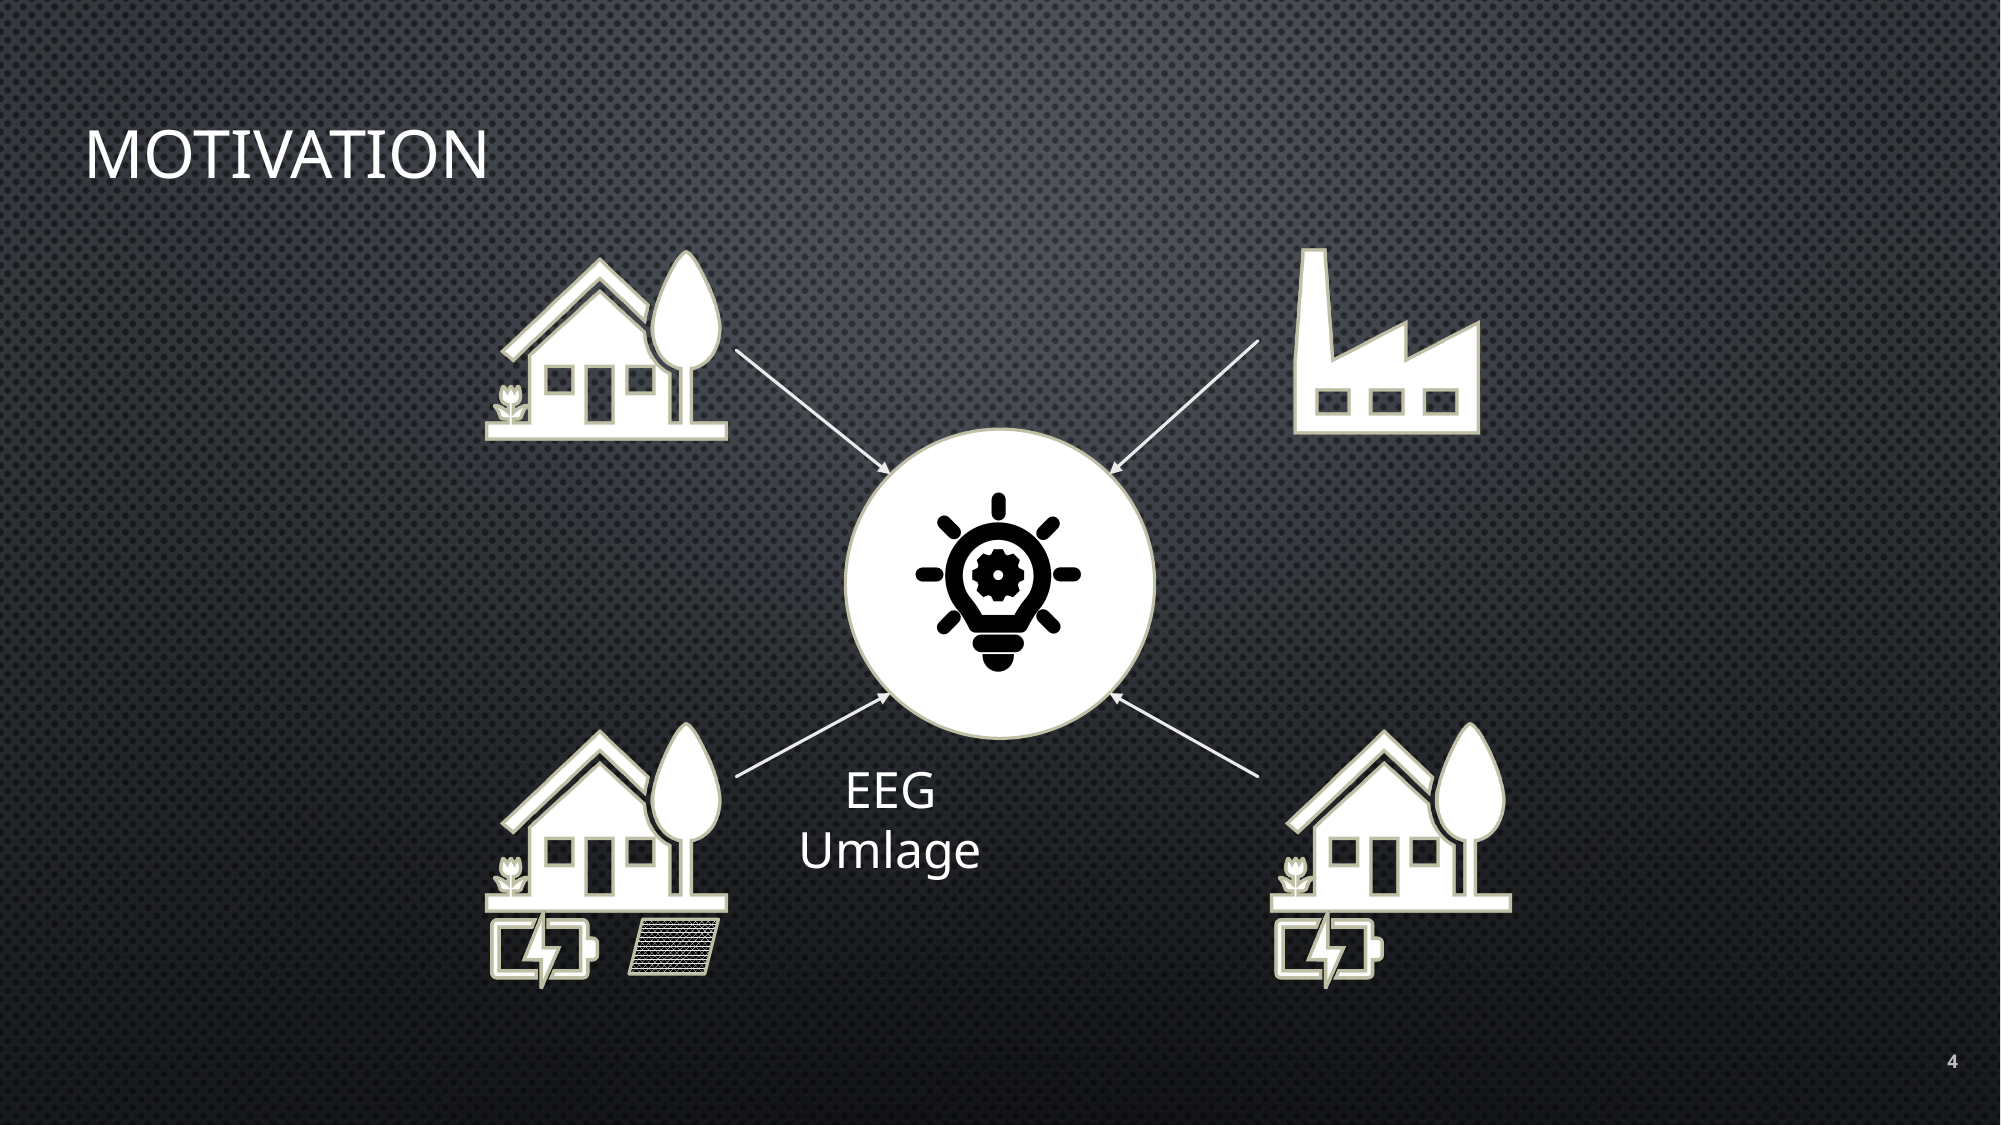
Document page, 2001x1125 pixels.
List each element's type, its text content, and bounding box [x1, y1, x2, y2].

text_box [627, 951, 713, 976]
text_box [1109, 692, 1259, 777]
text_box [843, 427, 1157, 740]
picture [478, 221, 737, 480]
title Motivation [68, 97, 1932, 223]
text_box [1109, 340, 1259, 475]
picture [1257, 211, 1516, 470]
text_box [736, 692, 891, 777]
picture [903, 487, 1096, 680]
slide_number 4 [1853, 1019, 1974, 1106]
picture [478, 692, 737, 1008]
picture [1263, 692, 1522, 1008]
text_box EEG Umlage [773, 751, 1008, 886]
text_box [736, 350, 891, 475]
